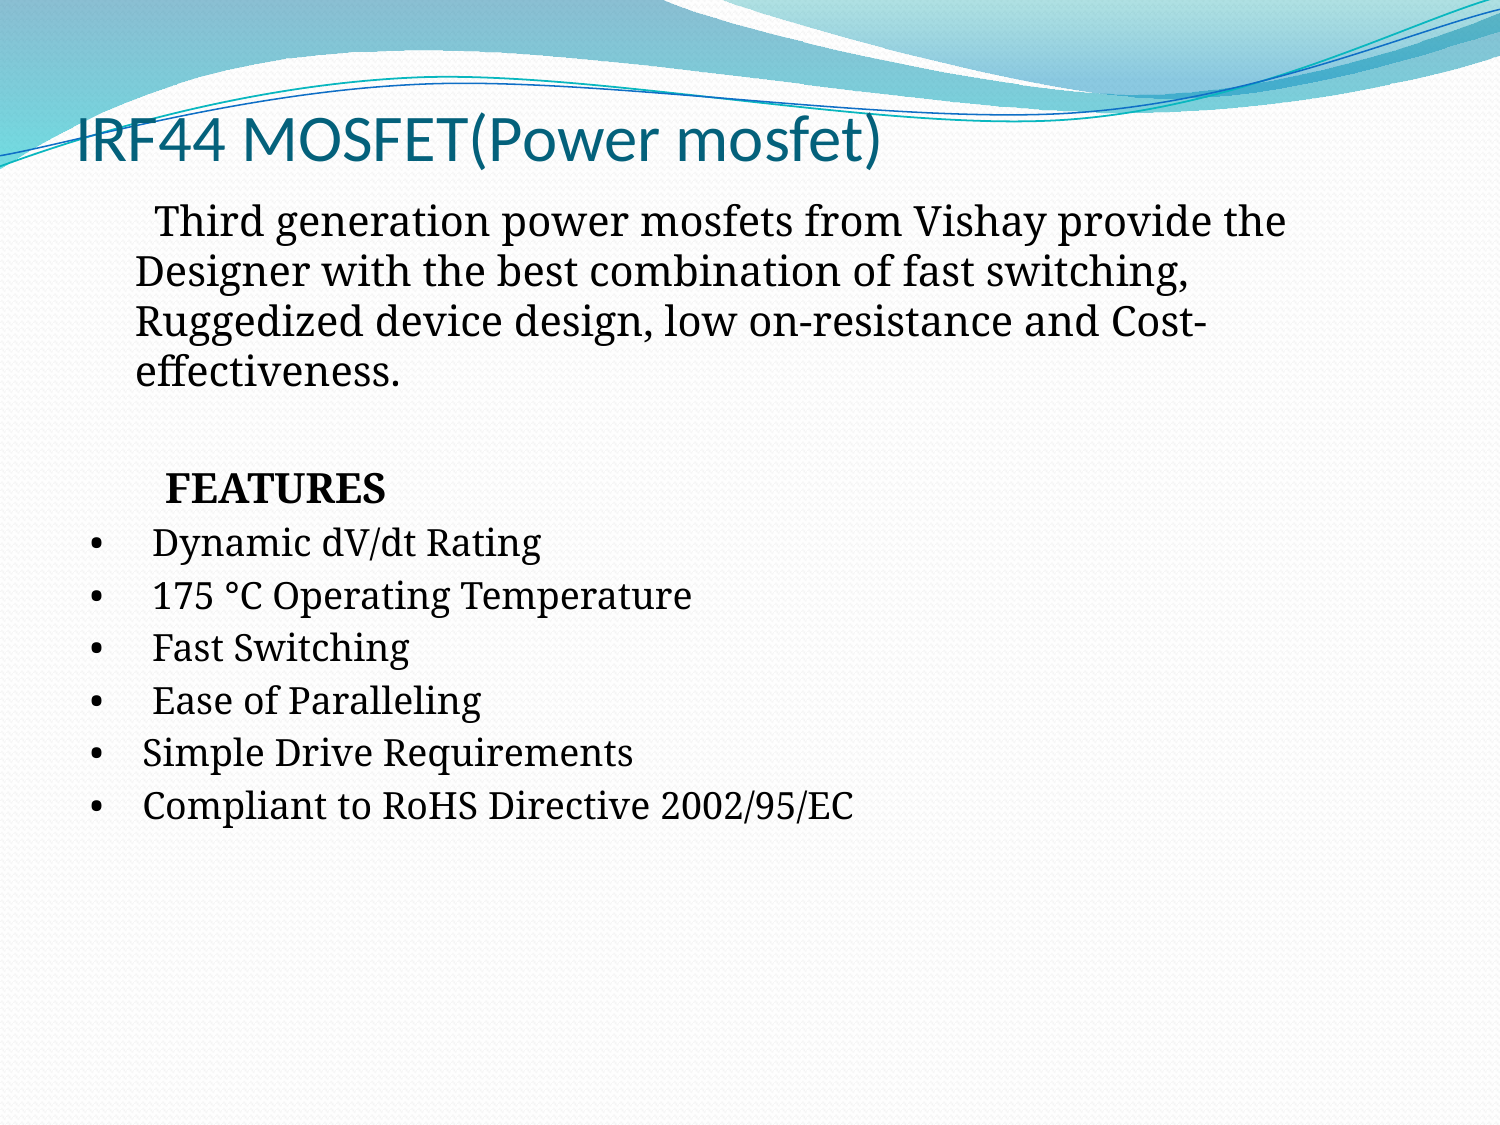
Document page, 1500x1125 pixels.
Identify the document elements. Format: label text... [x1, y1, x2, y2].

list Third generation power mosfets from Vishay provide the Designer with the best combination of fast switching, Ruggedized device design, low on-resistance and Cost-effectiveness. FEATURES • Dynamic dV/dt Rating • 175 °C Operating Temperature • Fast Switching • Ease of Paralleling • Simple Drive Requirements • Compliant to RoHS Directive 2002/95/EC [75, 187, 1425, 1005]
title IRF44 MOSFET(Power mosfet) [75, 45, 1425, 175]
